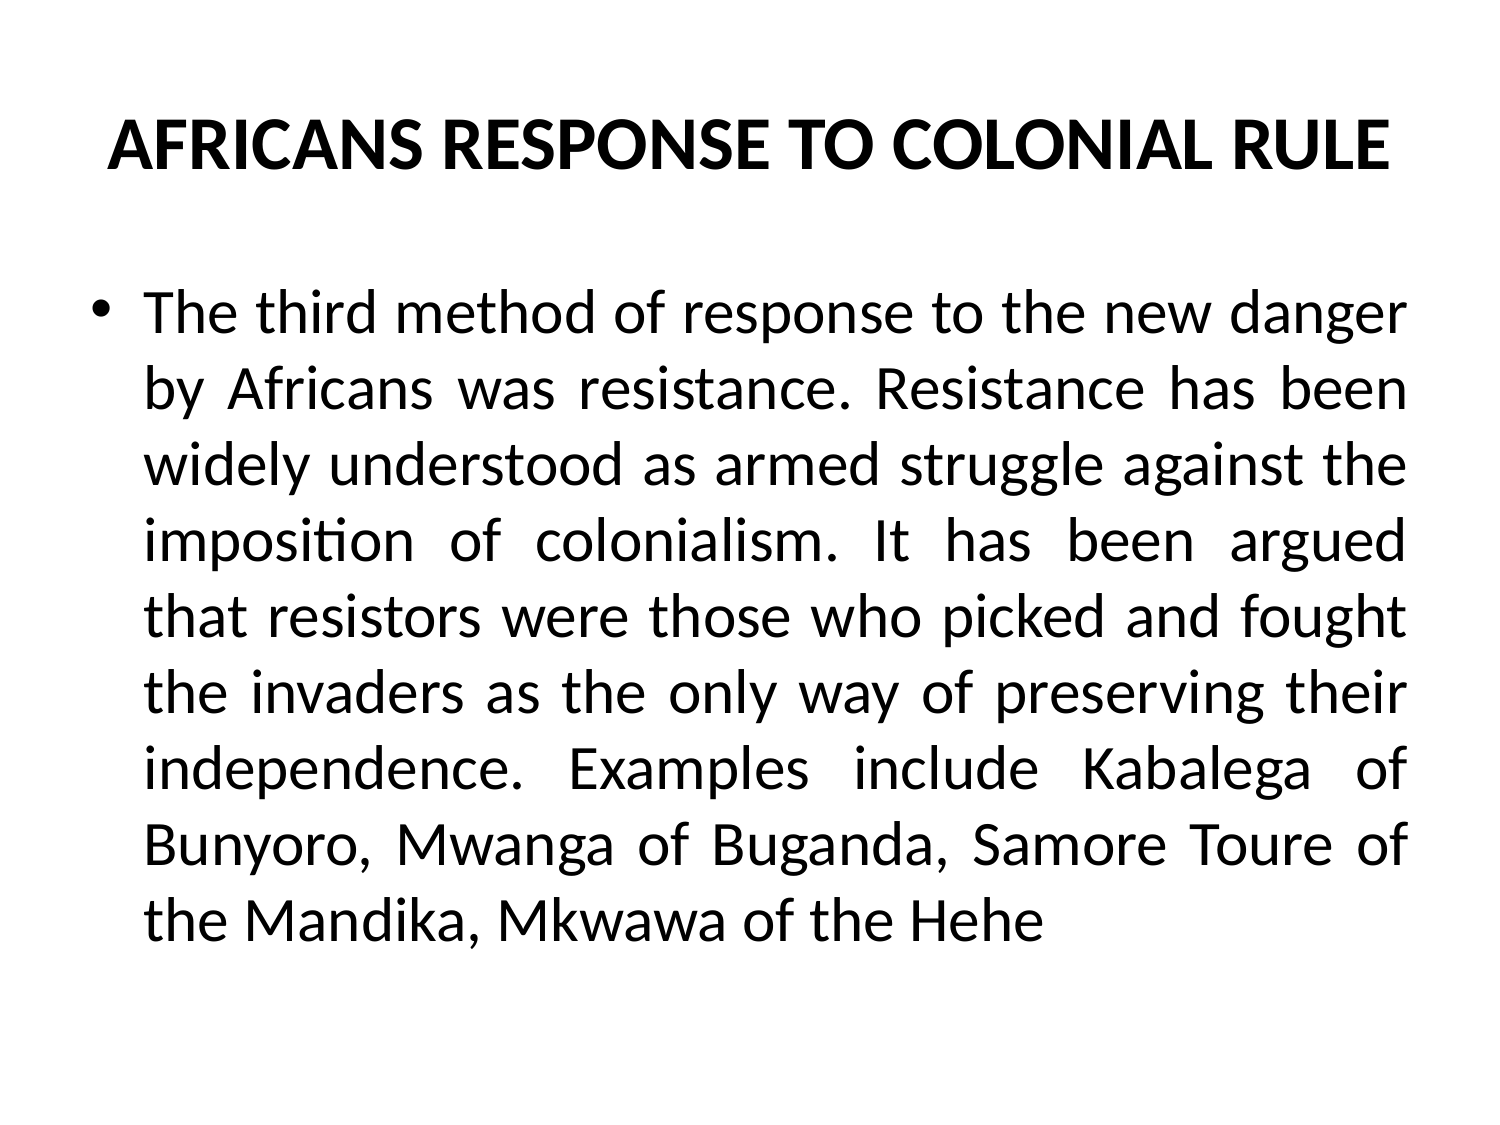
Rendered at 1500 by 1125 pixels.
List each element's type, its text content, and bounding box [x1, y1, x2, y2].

list The third method of response to the new danger by Africans was resistance. Resistance has been widely understood as armed struggle against the imposition of colonialism. It has been argued that resistors were those who picked and fought the invaders as the only way of preserving their independence. Examples include Kabalega of Bunyoro, Mwanga of Buganda, Samore Toure of the Mandika, Mkwawa of the Hehe [75, 262, 1425, 1005]
title AFRICANS RESPONSE TO COLONIAL RULE [75, 45, 1425, 233]
